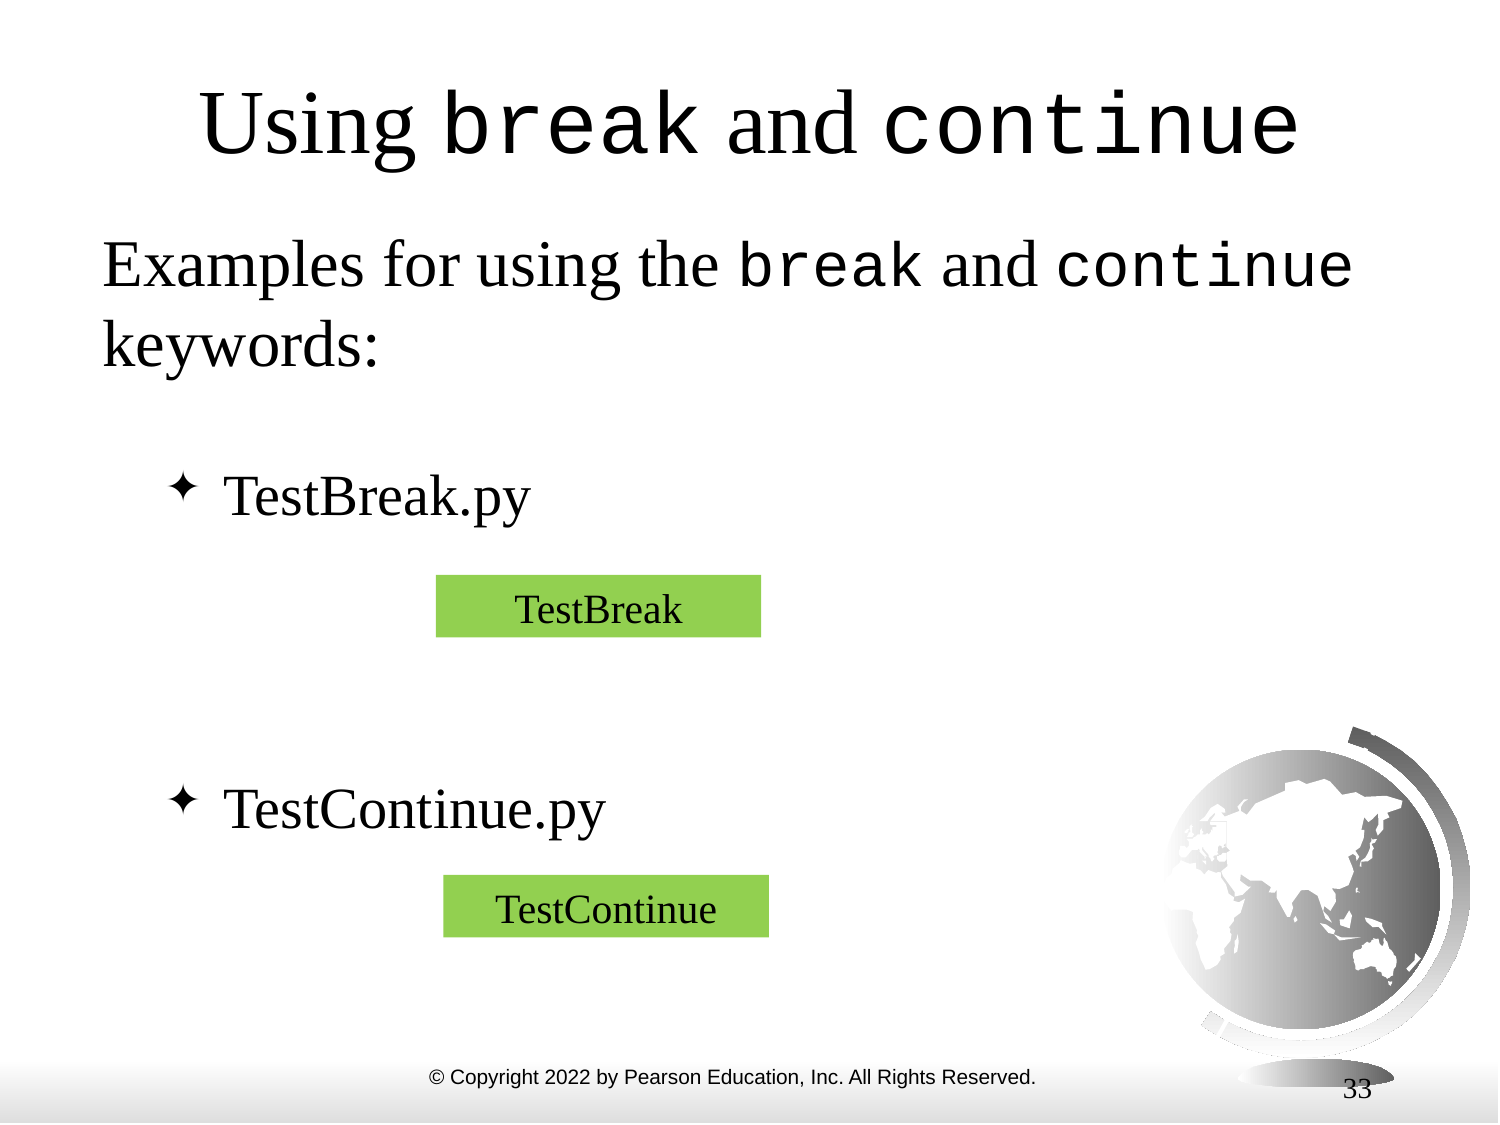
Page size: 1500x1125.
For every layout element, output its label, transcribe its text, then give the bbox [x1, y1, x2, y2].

text_box TestBreak.py [149, 450, 1275, 535]
text_box TestContinue.py [149, 762, 1275, 848]
text_box TestContinue [443, 874, 769, 938]
title Using break and continue [112, 0, 1388, 212]
text_box Examples for using the break and continue keywords: [87, 212, 1450, 388]
text_box TestBreak [435, 574, 762, 638]
slide_number 33 [1074, 1049, 1388, 1125]
